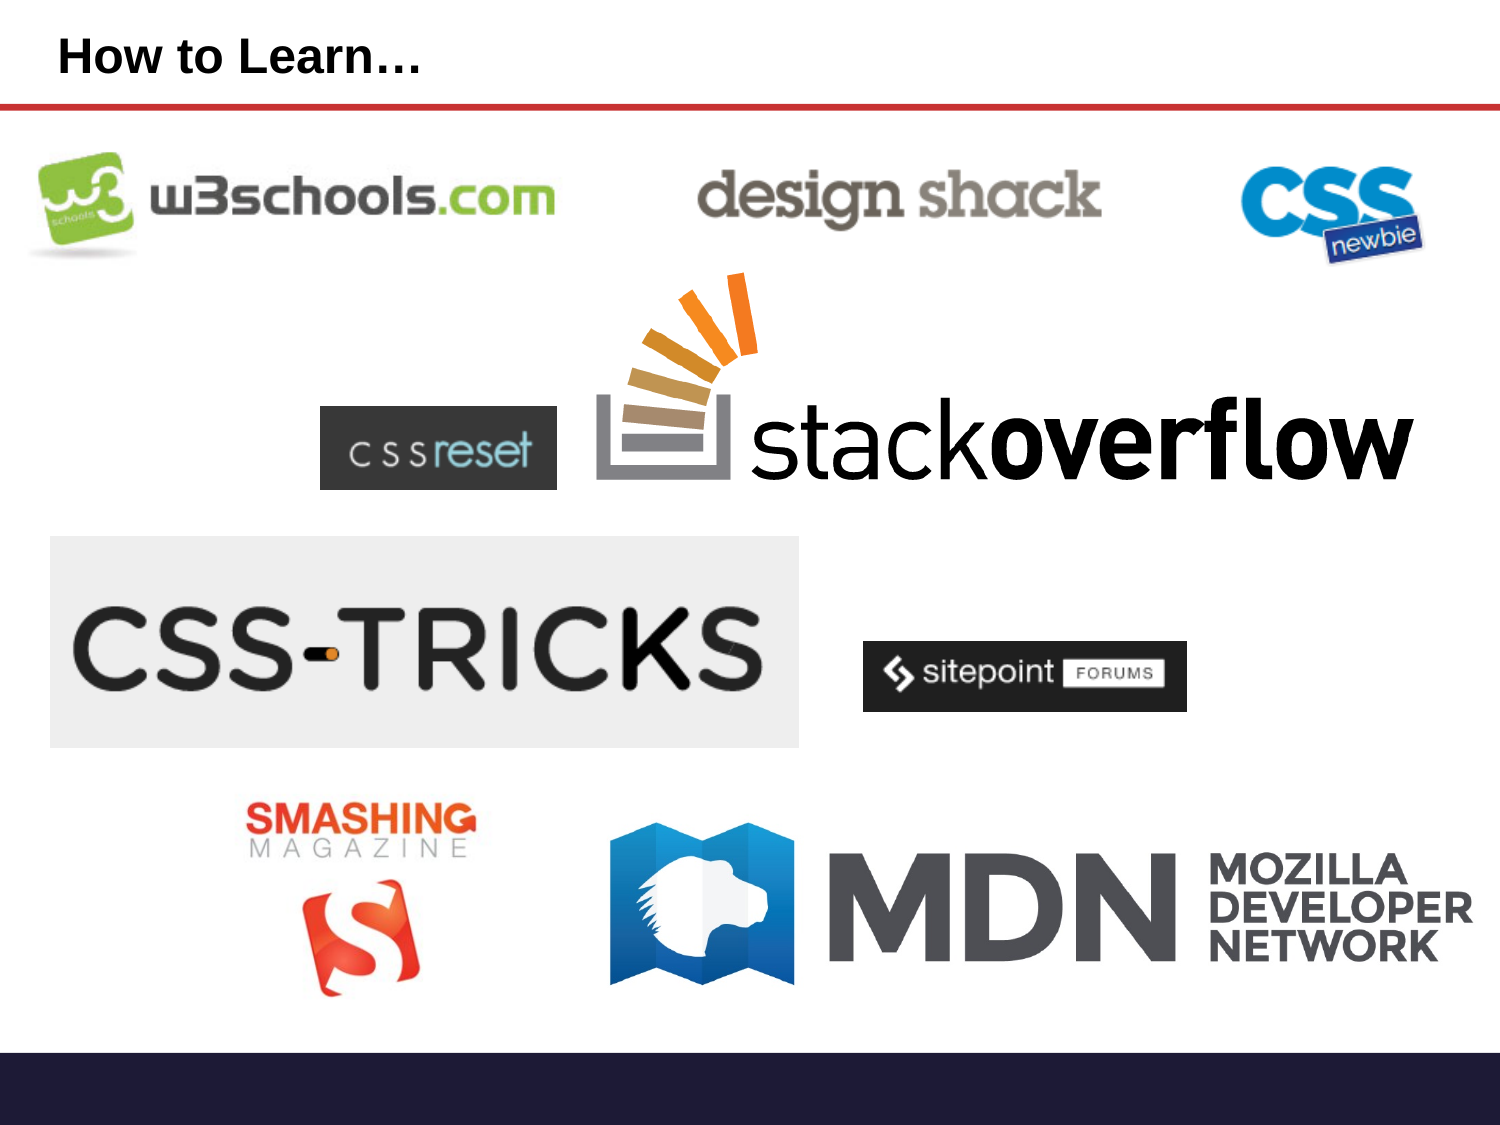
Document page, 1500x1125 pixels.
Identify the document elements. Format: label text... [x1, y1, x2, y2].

picture [0, 114, 1499, 514]
picture [201, 760, 521, 1034]
text_box How to Learn… [49, 16, 913, 91]
picture [862, 640, 1187, 712]
picture [585, 791, 1499, 1021]
picture [49, 536, 799, 748]
picture [320, 406, 557, 490]
